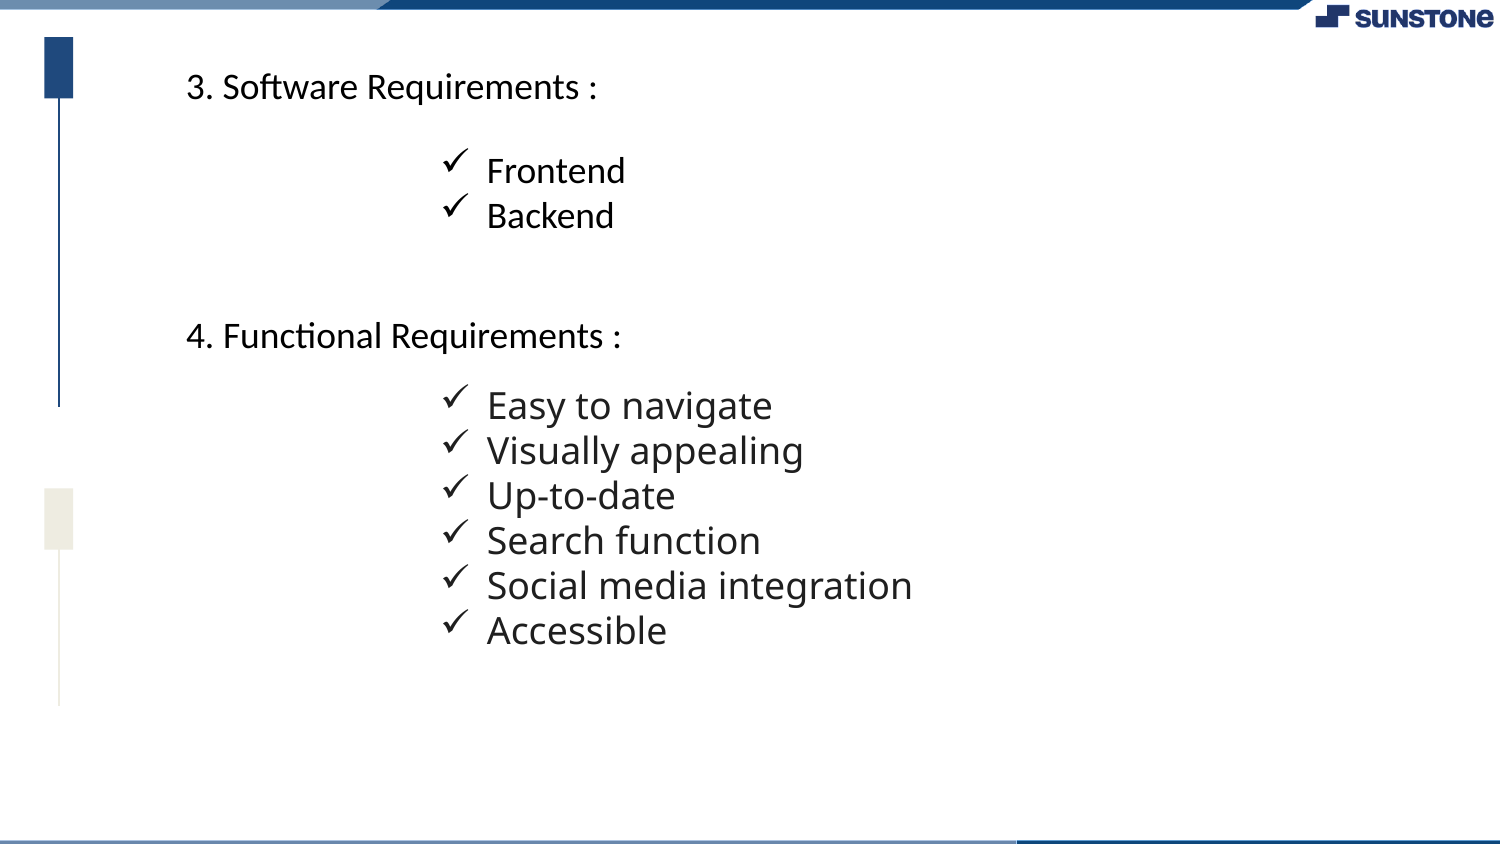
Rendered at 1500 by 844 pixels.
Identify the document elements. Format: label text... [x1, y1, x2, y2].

text_box 4. Functional Requirements : [171, 303, 662, 364]
text_box Frontend Backend [425, 138, 898, 244]
picture [0, 0, 1500, 844]
text_box 3. Software Requirements : [171, 55, 1342, 160]
text_box Easy to navigate Visually appealing Up-to-date Search function Social media integration Accessible [425, 374, 1170, 660]
